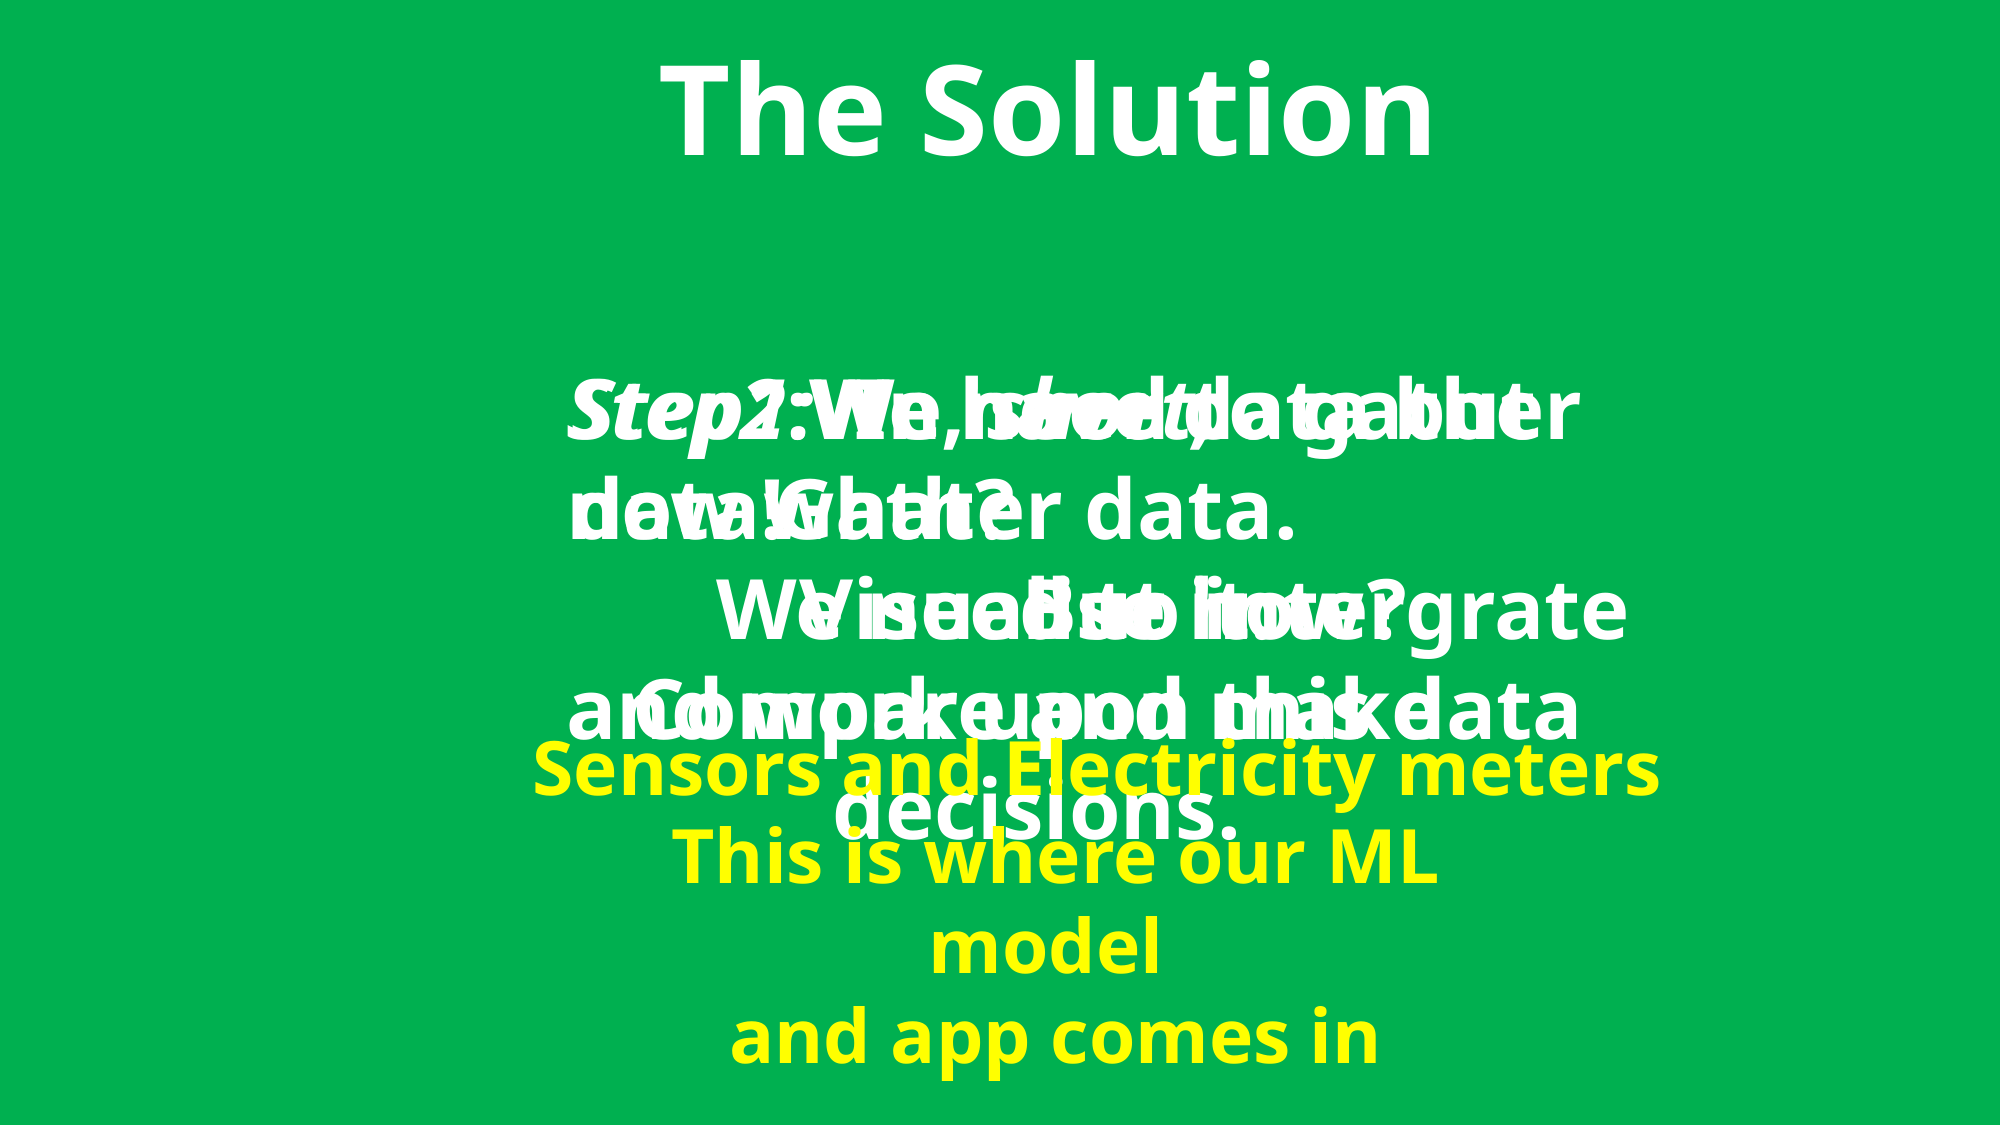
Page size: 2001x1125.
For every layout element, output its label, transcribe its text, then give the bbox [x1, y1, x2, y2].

text_box Sensors and Electricity meters [517, 712, 1678, 818]
text_box Step2:We have data but now what? We need to intergrate and work upon this data [1561, 349, 1683, 764]
text_box This is where our ML model and app comes in [538, 801, 1574, 1086]
text_box In, short, Gather data. Visualise it. Compare and make decisions. [513, 349, 1561, 864]
text_box The Solution [0, 23, 2000, 189]
